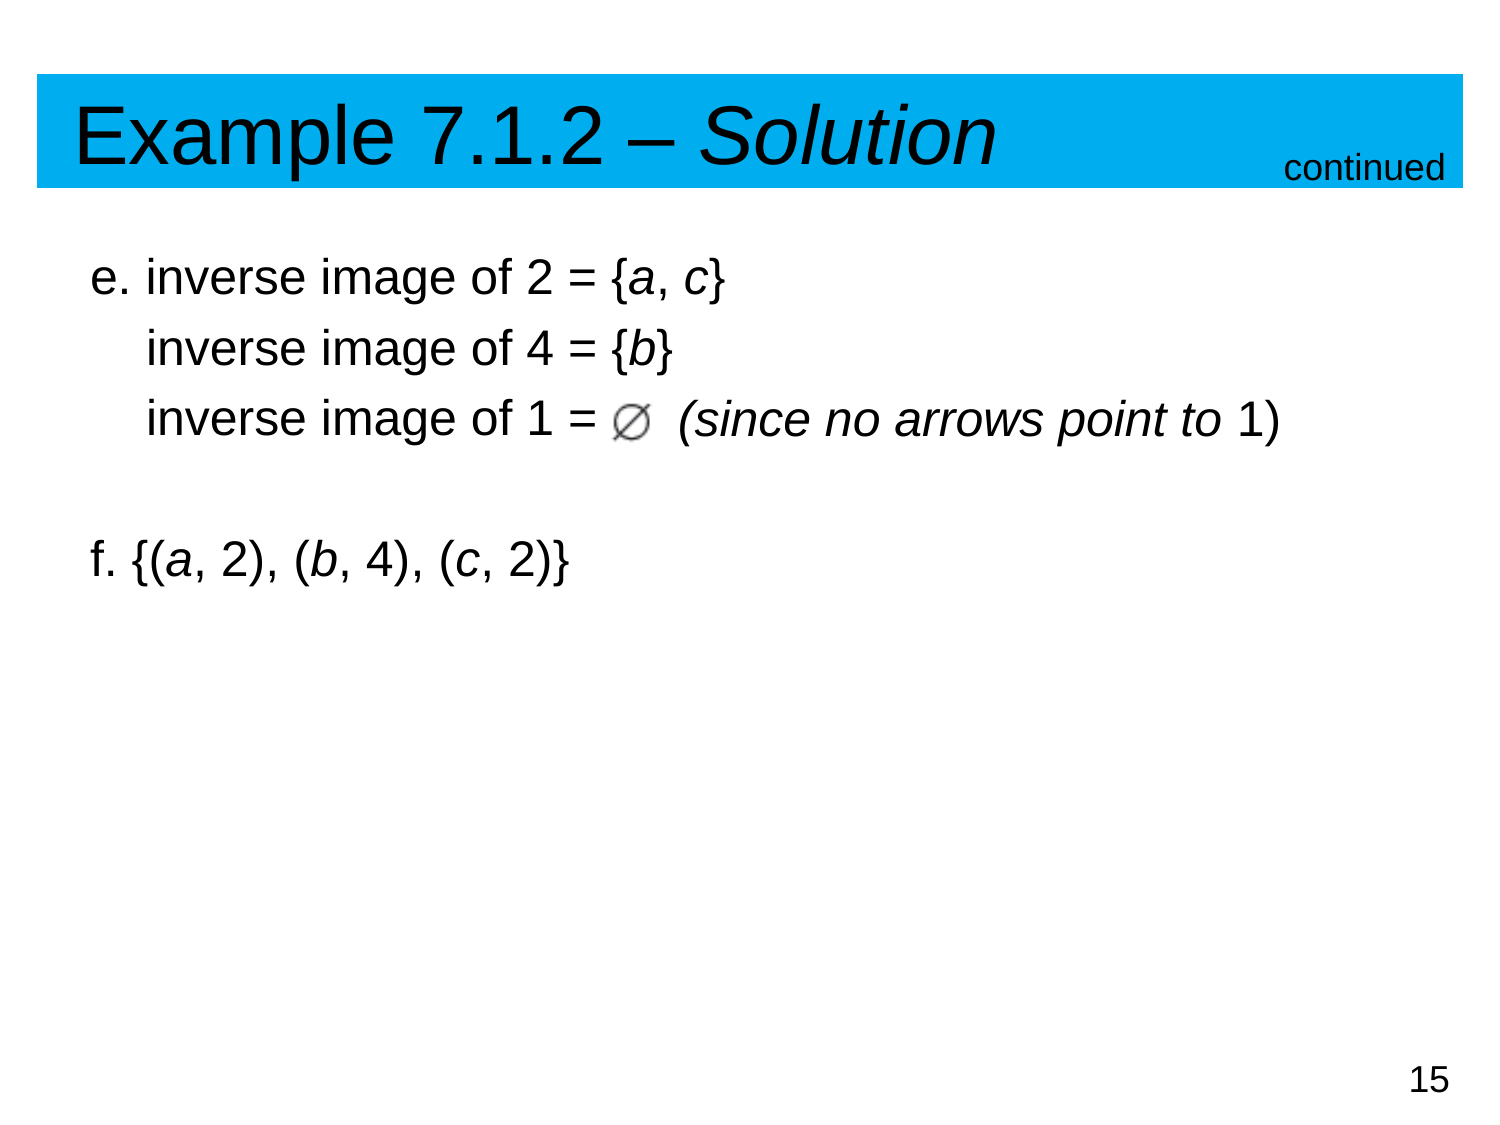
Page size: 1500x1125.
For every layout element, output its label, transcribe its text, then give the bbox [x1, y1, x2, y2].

picture [607, 398, 661, 447]
title Example 7.1.2 – Solution [58, 37, 1408, 225]
list continued [1268, 135, 1463, 206]
list e. inverse image of 2 = {a, c} inverse image of 4 = {b} inverse image of 1 = [75, 237, 1438, 378]
list (since no arrows point to 1) f. {(a, 2), (b, 4), (c, 2)} [75, 378, 1438, 617]
